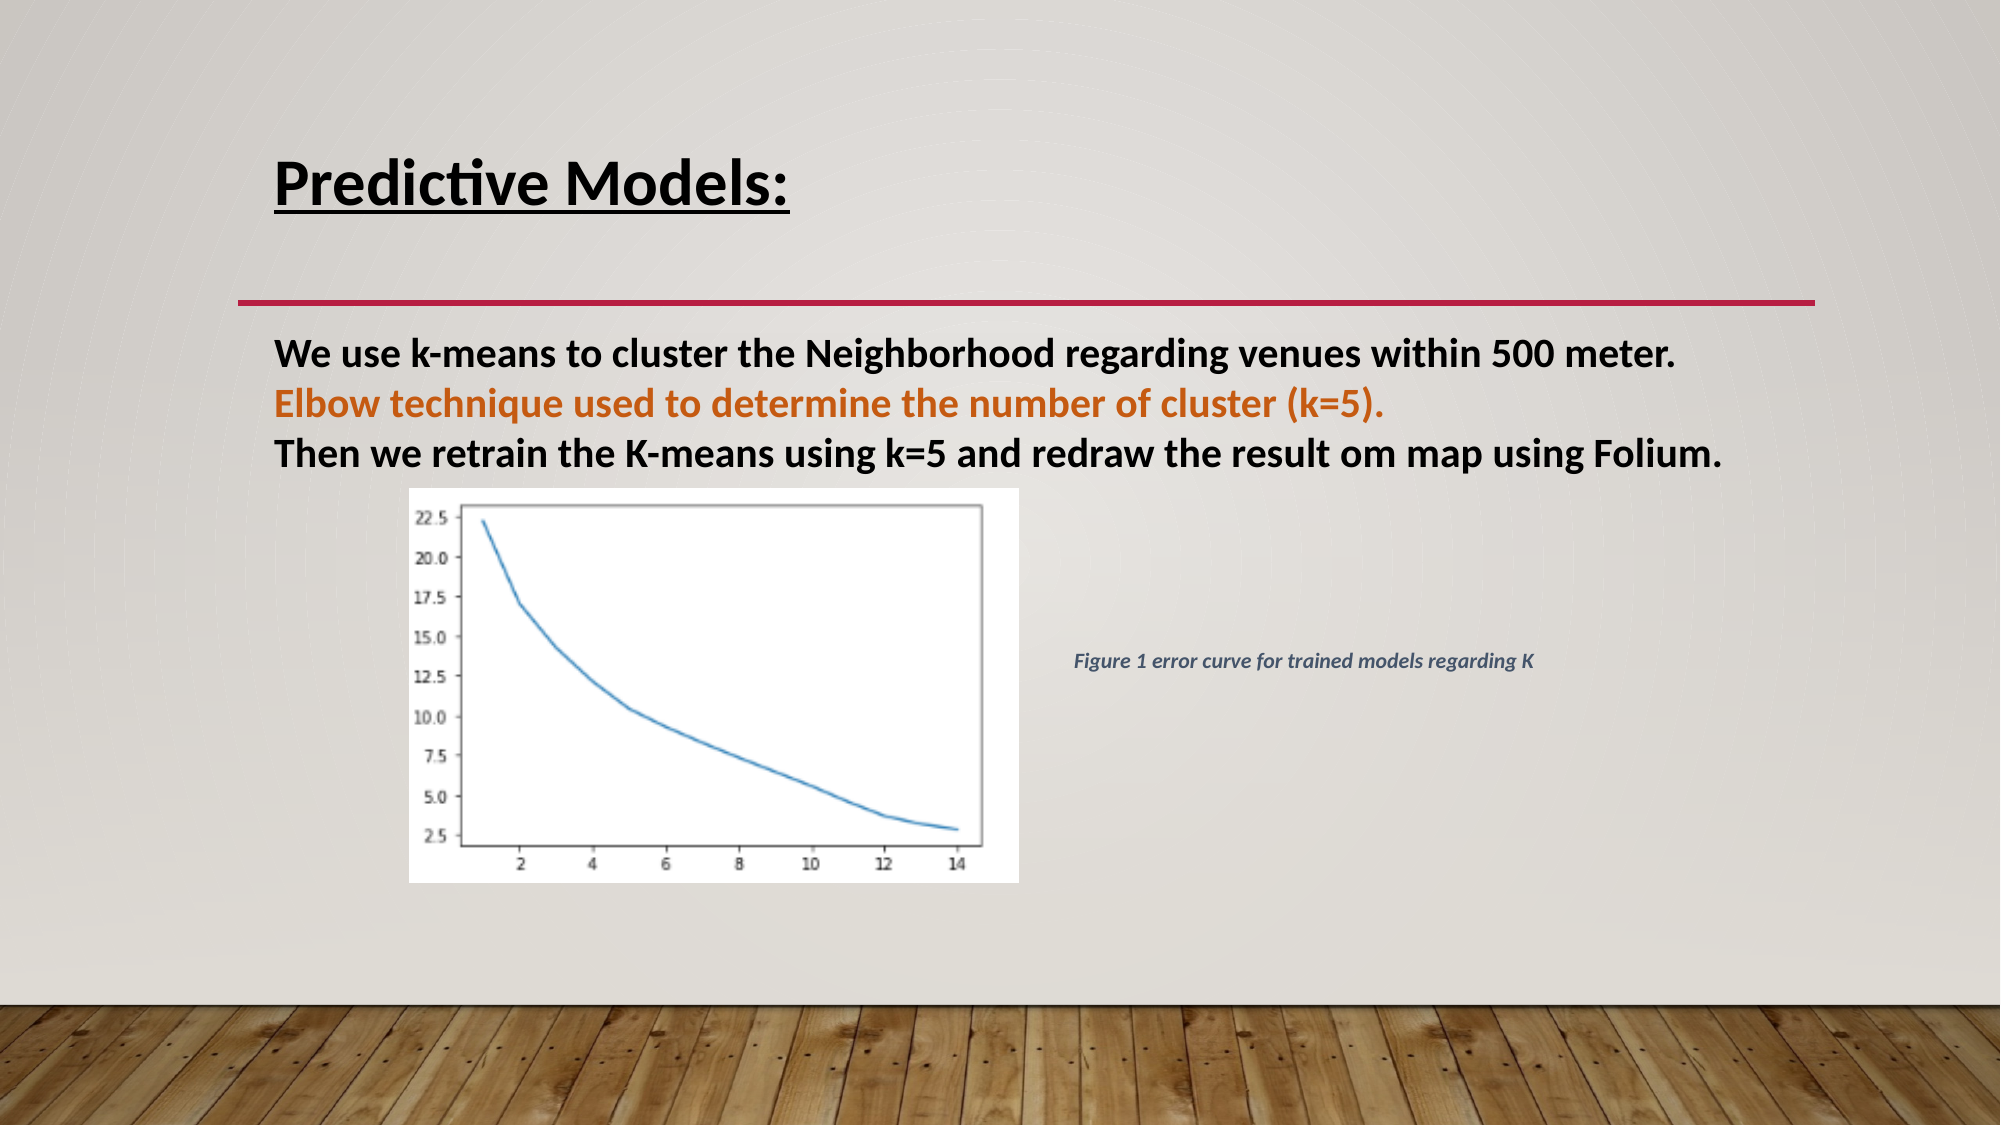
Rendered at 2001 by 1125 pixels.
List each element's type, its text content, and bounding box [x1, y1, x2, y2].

title Predictive Models: [259, 140, 866, 313]
text_box Figure 1 error curve for trained models regarding K [1019, 639, 1814, 681]
picture [0, 1005, 2000, 1125]
text_box We use k-means to cluster the Neighborhood regarding venues within 500 meter. Elbow technique used to determine the number of cluster (k=5). Then we retrain the K-means using k=5 and redraw the result om map using Folium. [259, 317, 1814, 483]
picture [409, 488, 1019, 883]
